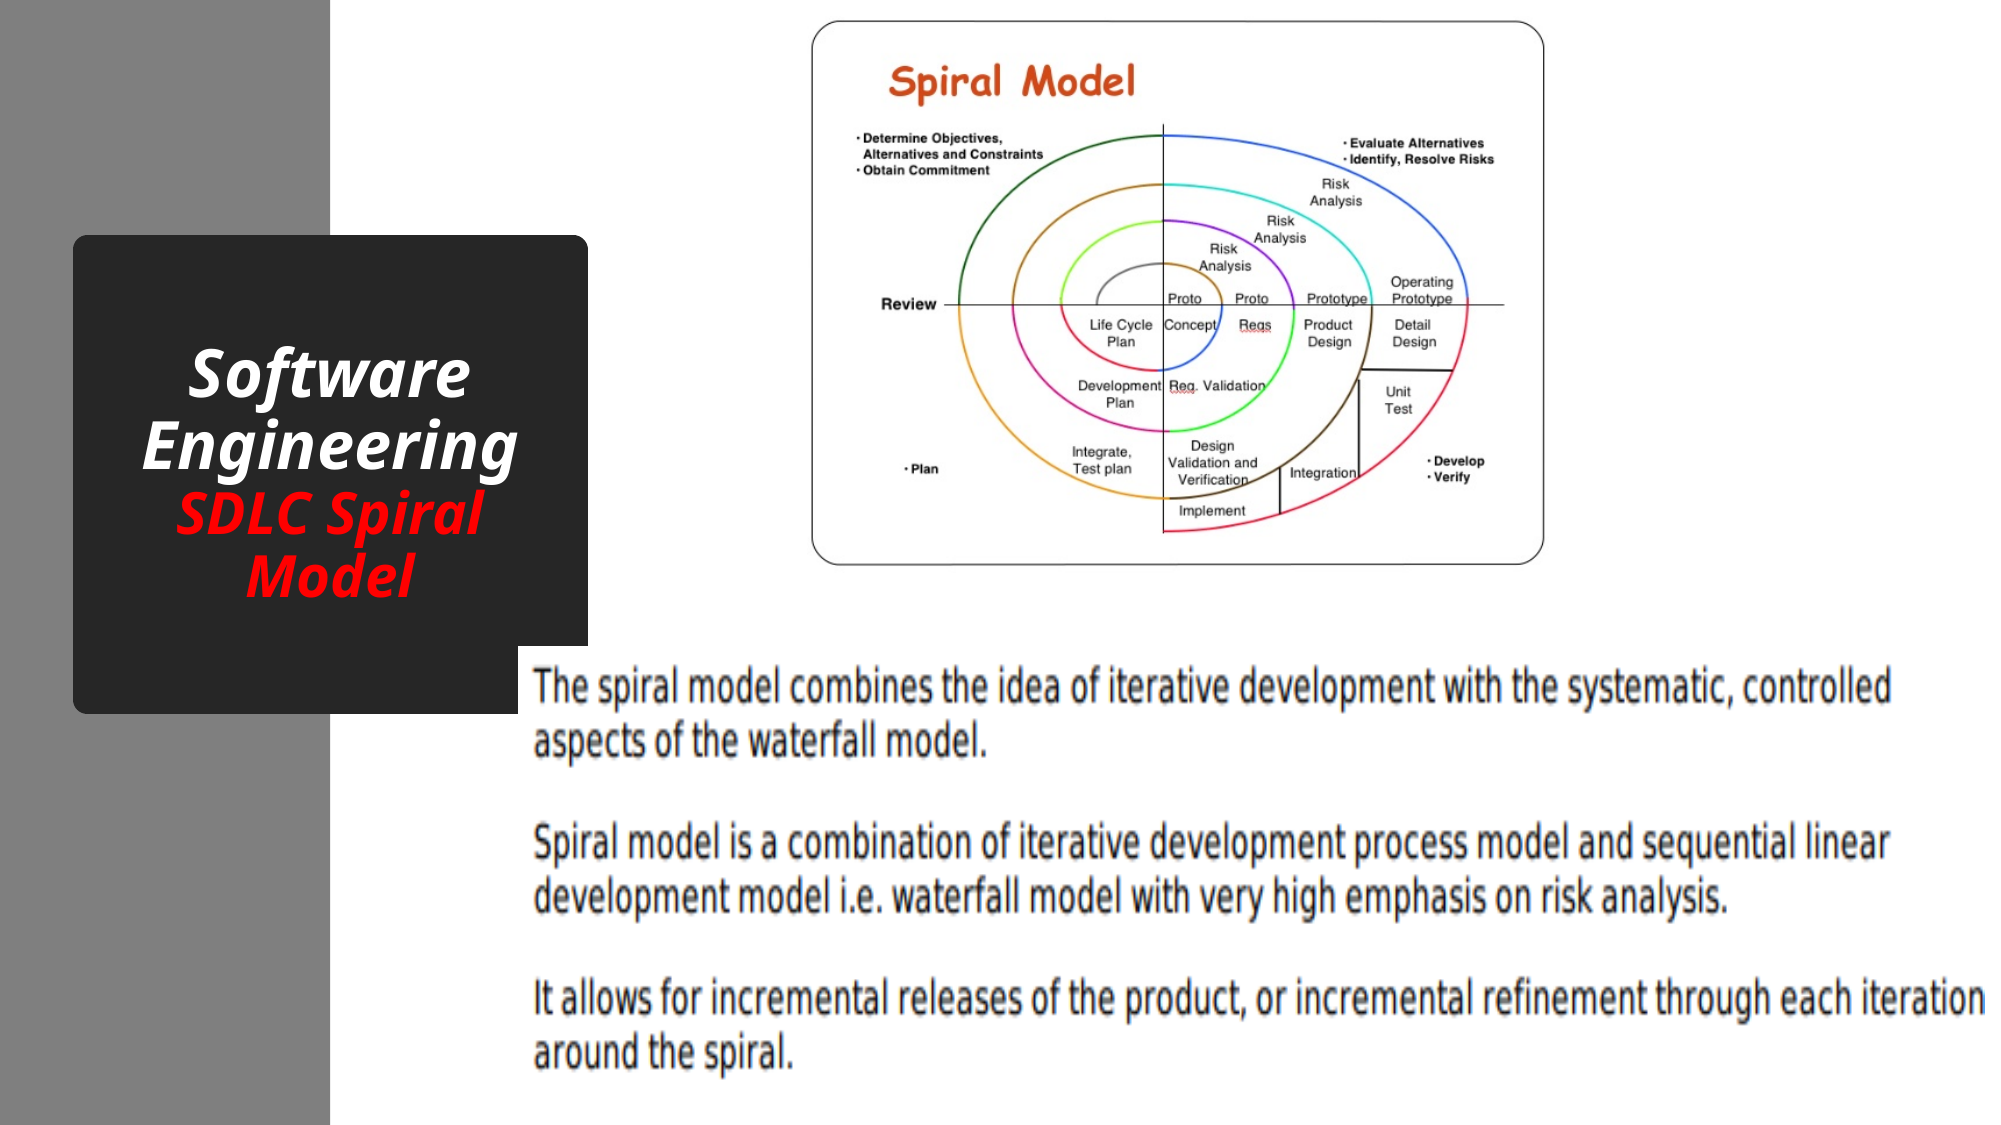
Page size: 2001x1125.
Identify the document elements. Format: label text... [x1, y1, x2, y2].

title Software Engineering SDLC Spiral Model [87, 249, 574, 700]
picture [807, 16, 1549, 573]
picture [518, 646, 1985, 1117]
text_box [0, 0, 331, 1125]
